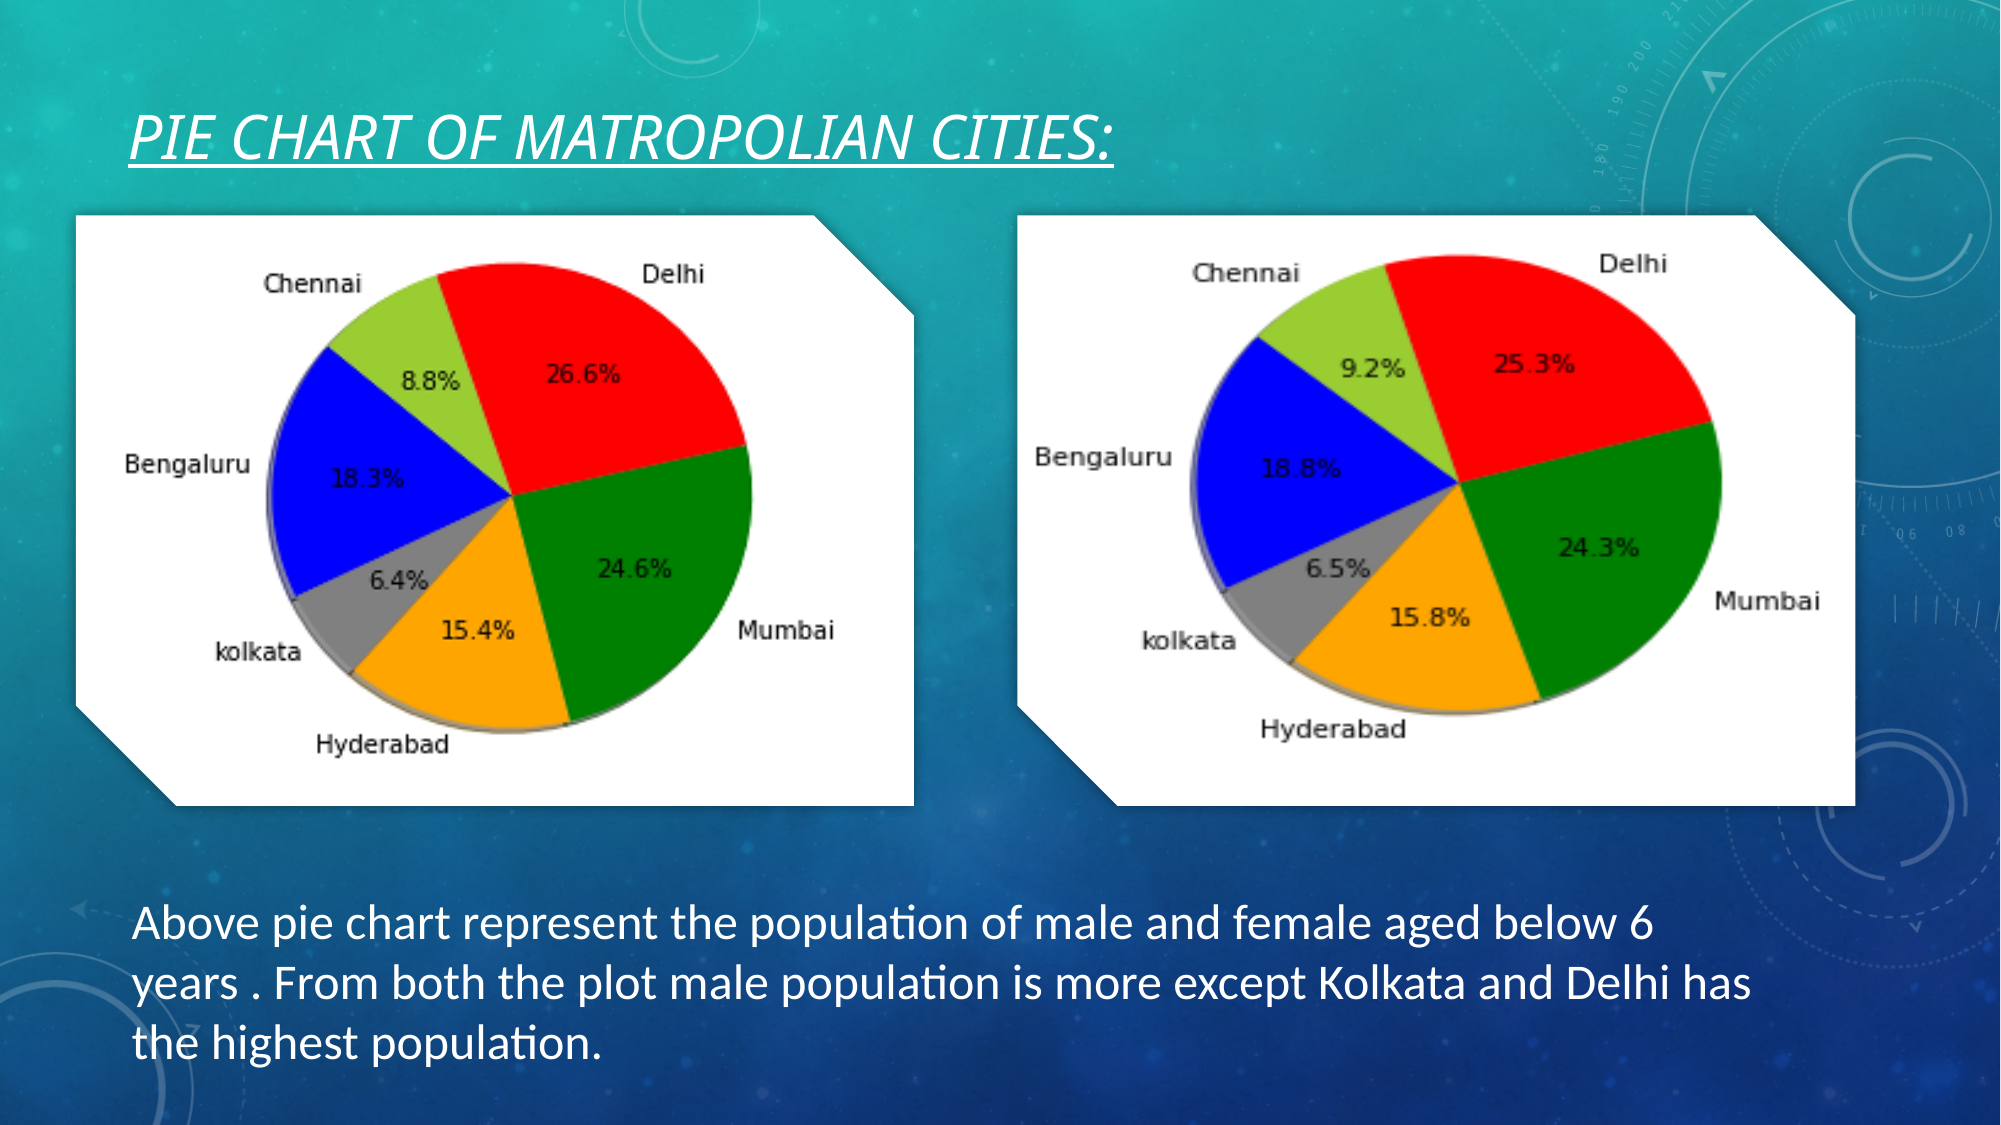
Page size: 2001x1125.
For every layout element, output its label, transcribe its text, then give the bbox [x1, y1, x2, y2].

list Above pie chart represent the population of male and female aged below 6 years . From both the plot male population is more except Kolkata and Delhi has the highest population. [116, 860, 1779, 1098]
picture [0, 0, 2001, 1125]
title PIE CHART OF MATROPOLIAN CITIES: [112, 66, 1268, 203]
